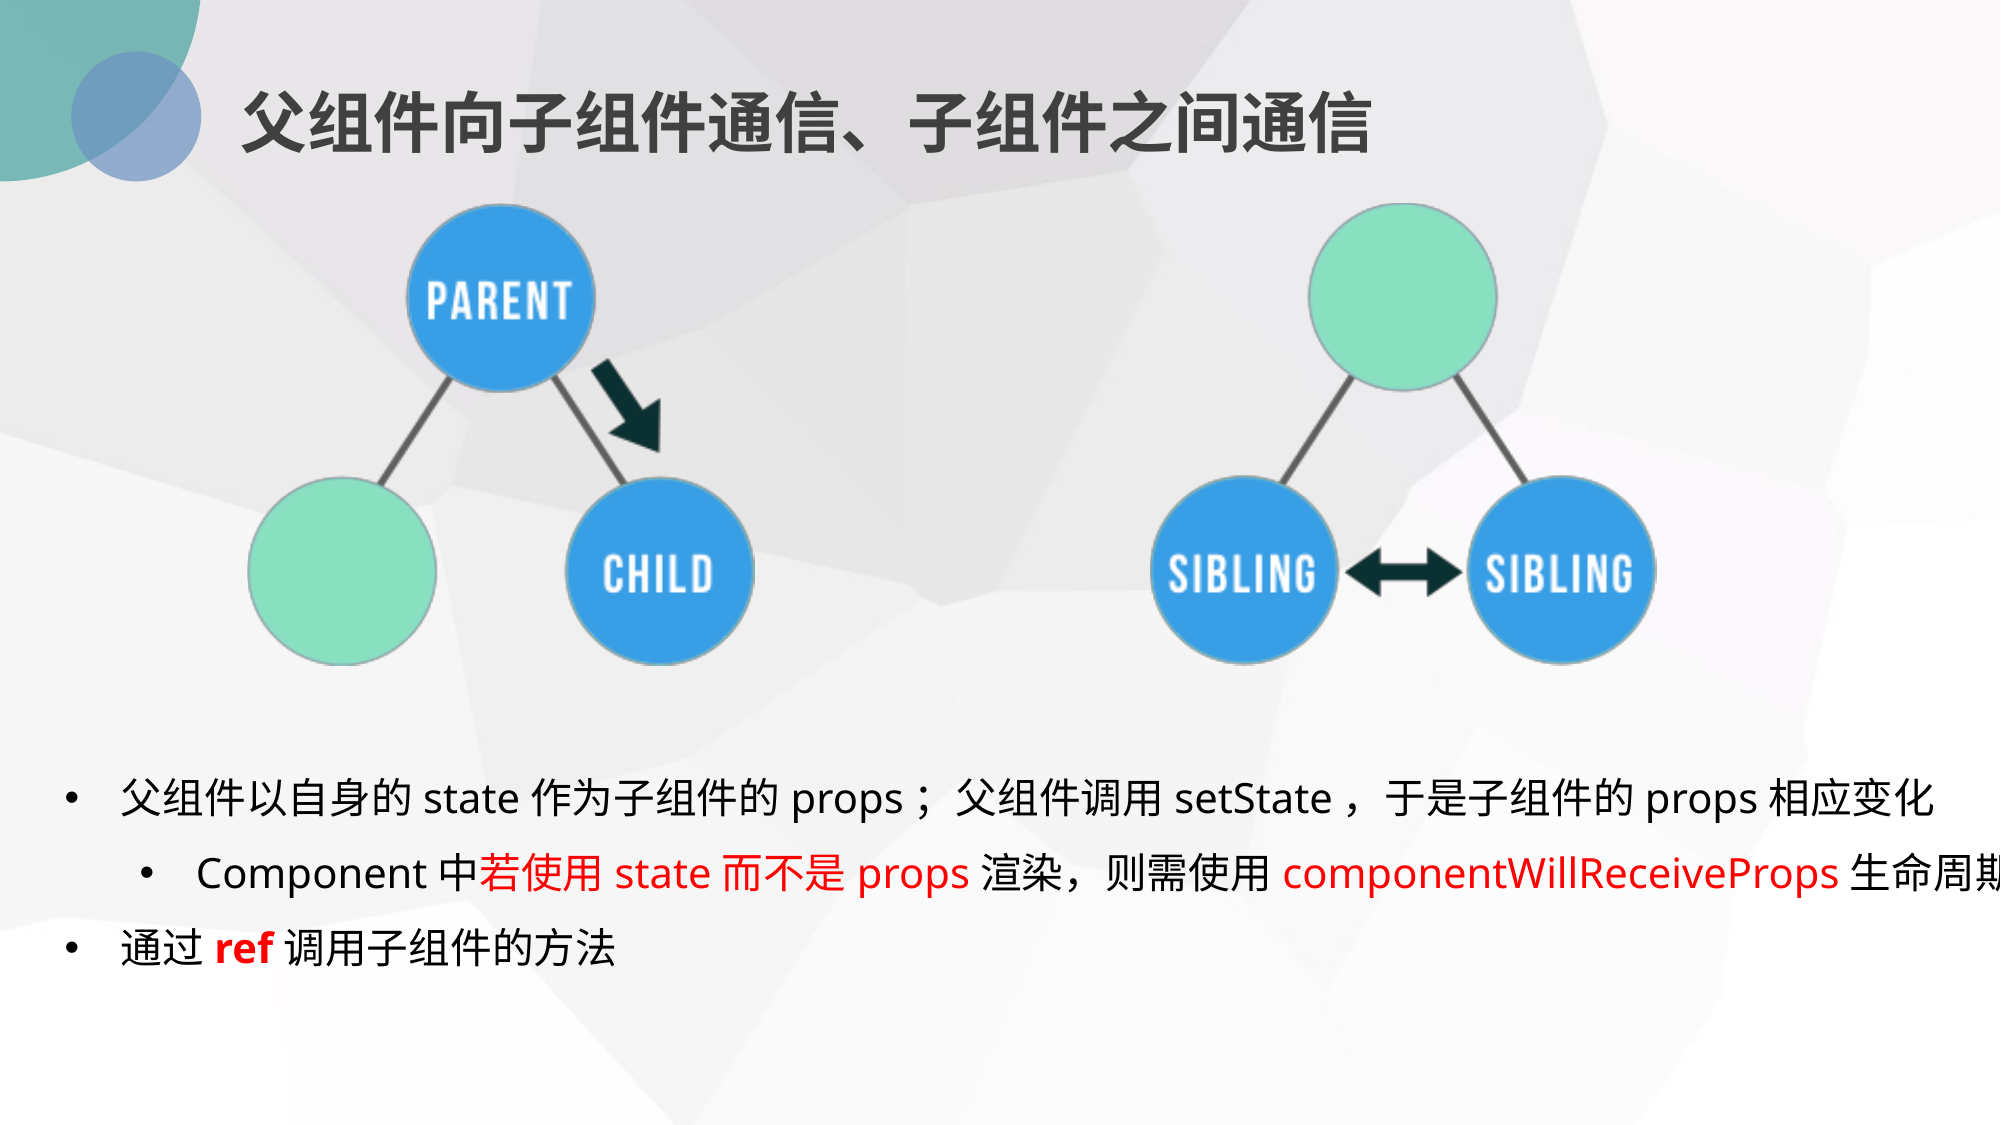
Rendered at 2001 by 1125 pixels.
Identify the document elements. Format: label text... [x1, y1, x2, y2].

text_box 父组件以自身的state作为子组件的props；父组件调用setState，于是子组件的props相应变化 Component中若使用state而不是props渲染，则需使用componentWillReceiveProps生命周期 通过ref调用子组件的方法 [49, 739, 2000, 980]
picture [0, 0, 2001, 1125]
text_box [70, 50, 203, 183]
text_box [0, 0, 202, 183]
text_box 父组件向子组件通信、子组件之间通信 [225, 73, 1391, 169]
